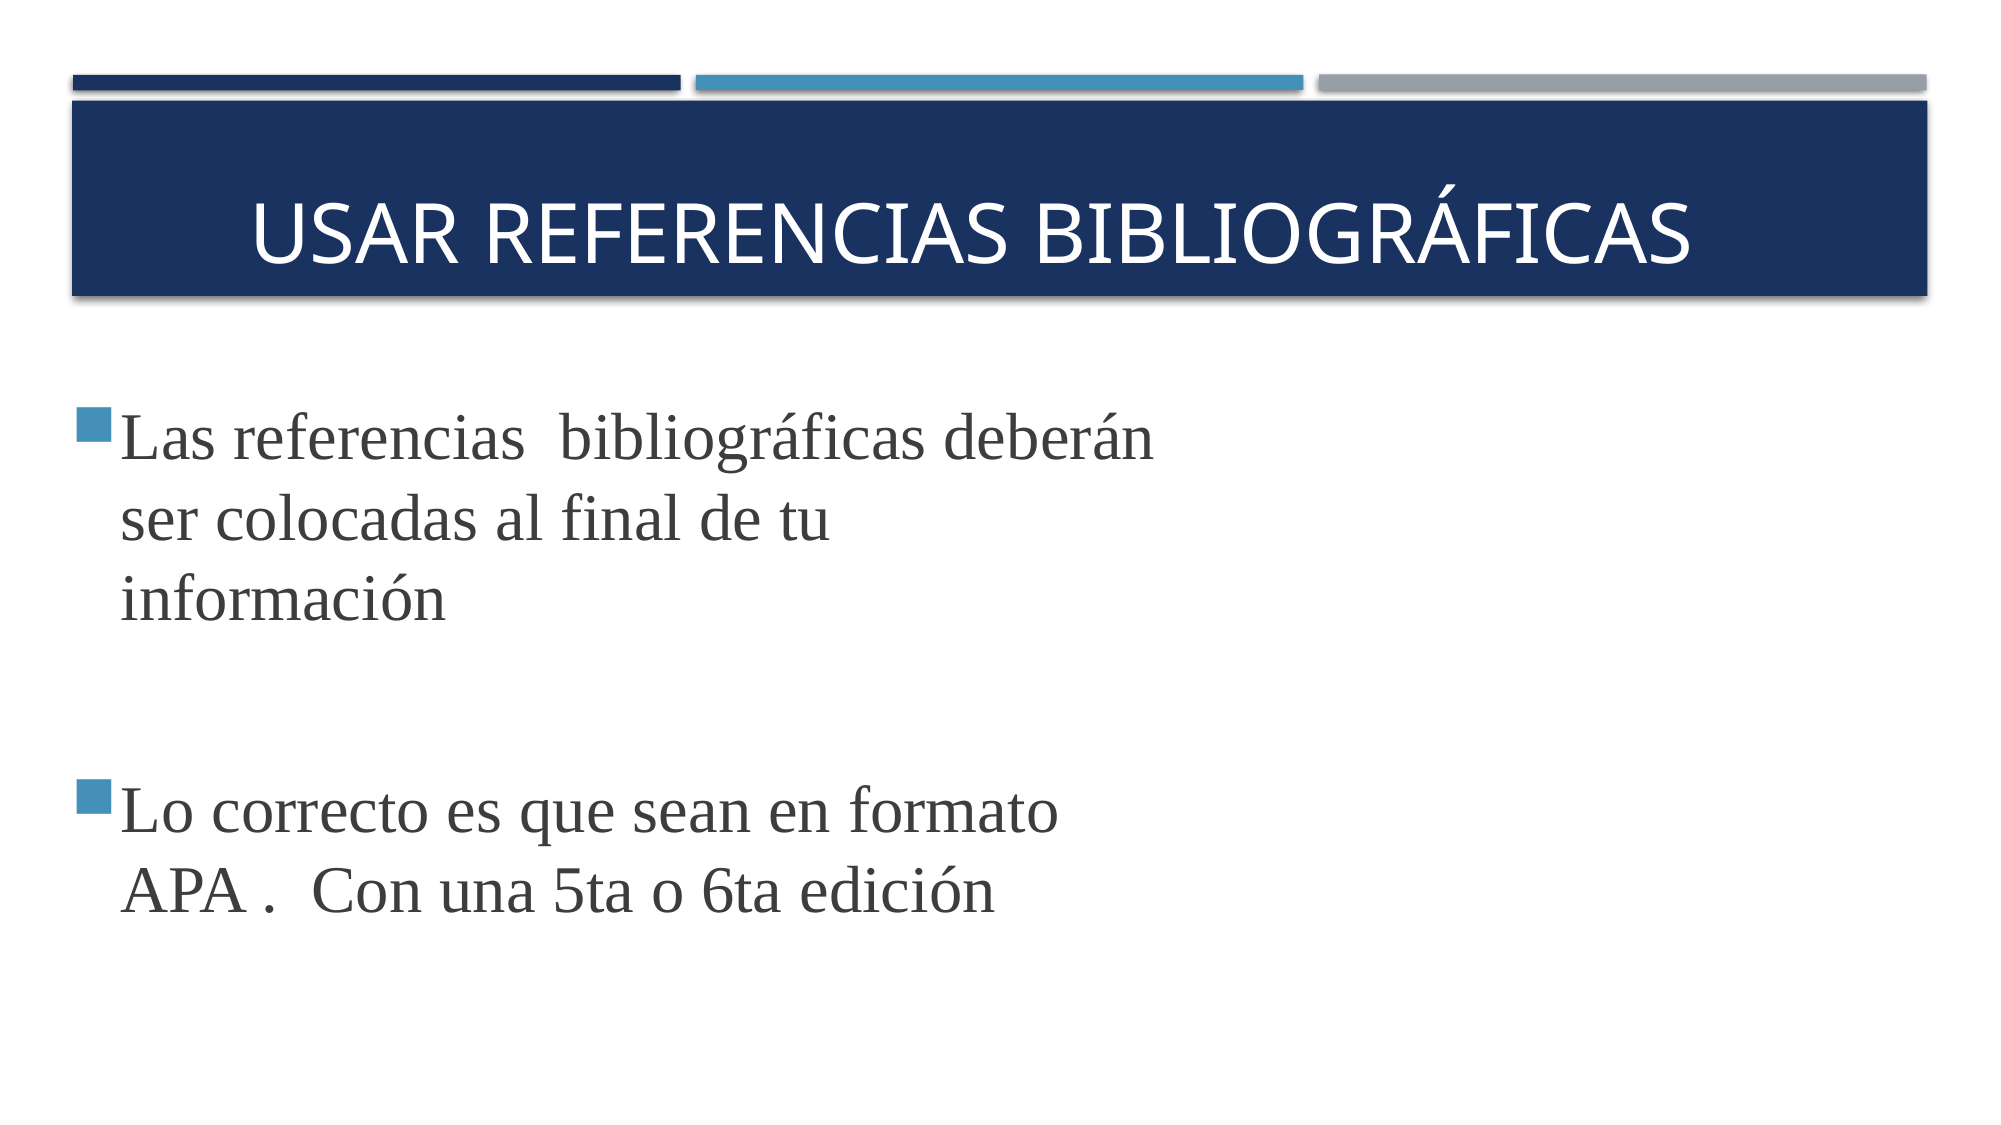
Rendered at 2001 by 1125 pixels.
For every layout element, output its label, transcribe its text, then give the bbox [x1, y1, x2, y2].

title USAR REFERENCIAS BIBLIOGRÁFICAS [78, 121, 1888, 288]
list Las referencias bibliográficas deberán ser colocadas al final de tu información Lo correcto es que sean en formato APA . Con una 5ta o 6ta edición [55, 357, 1184, 962]
